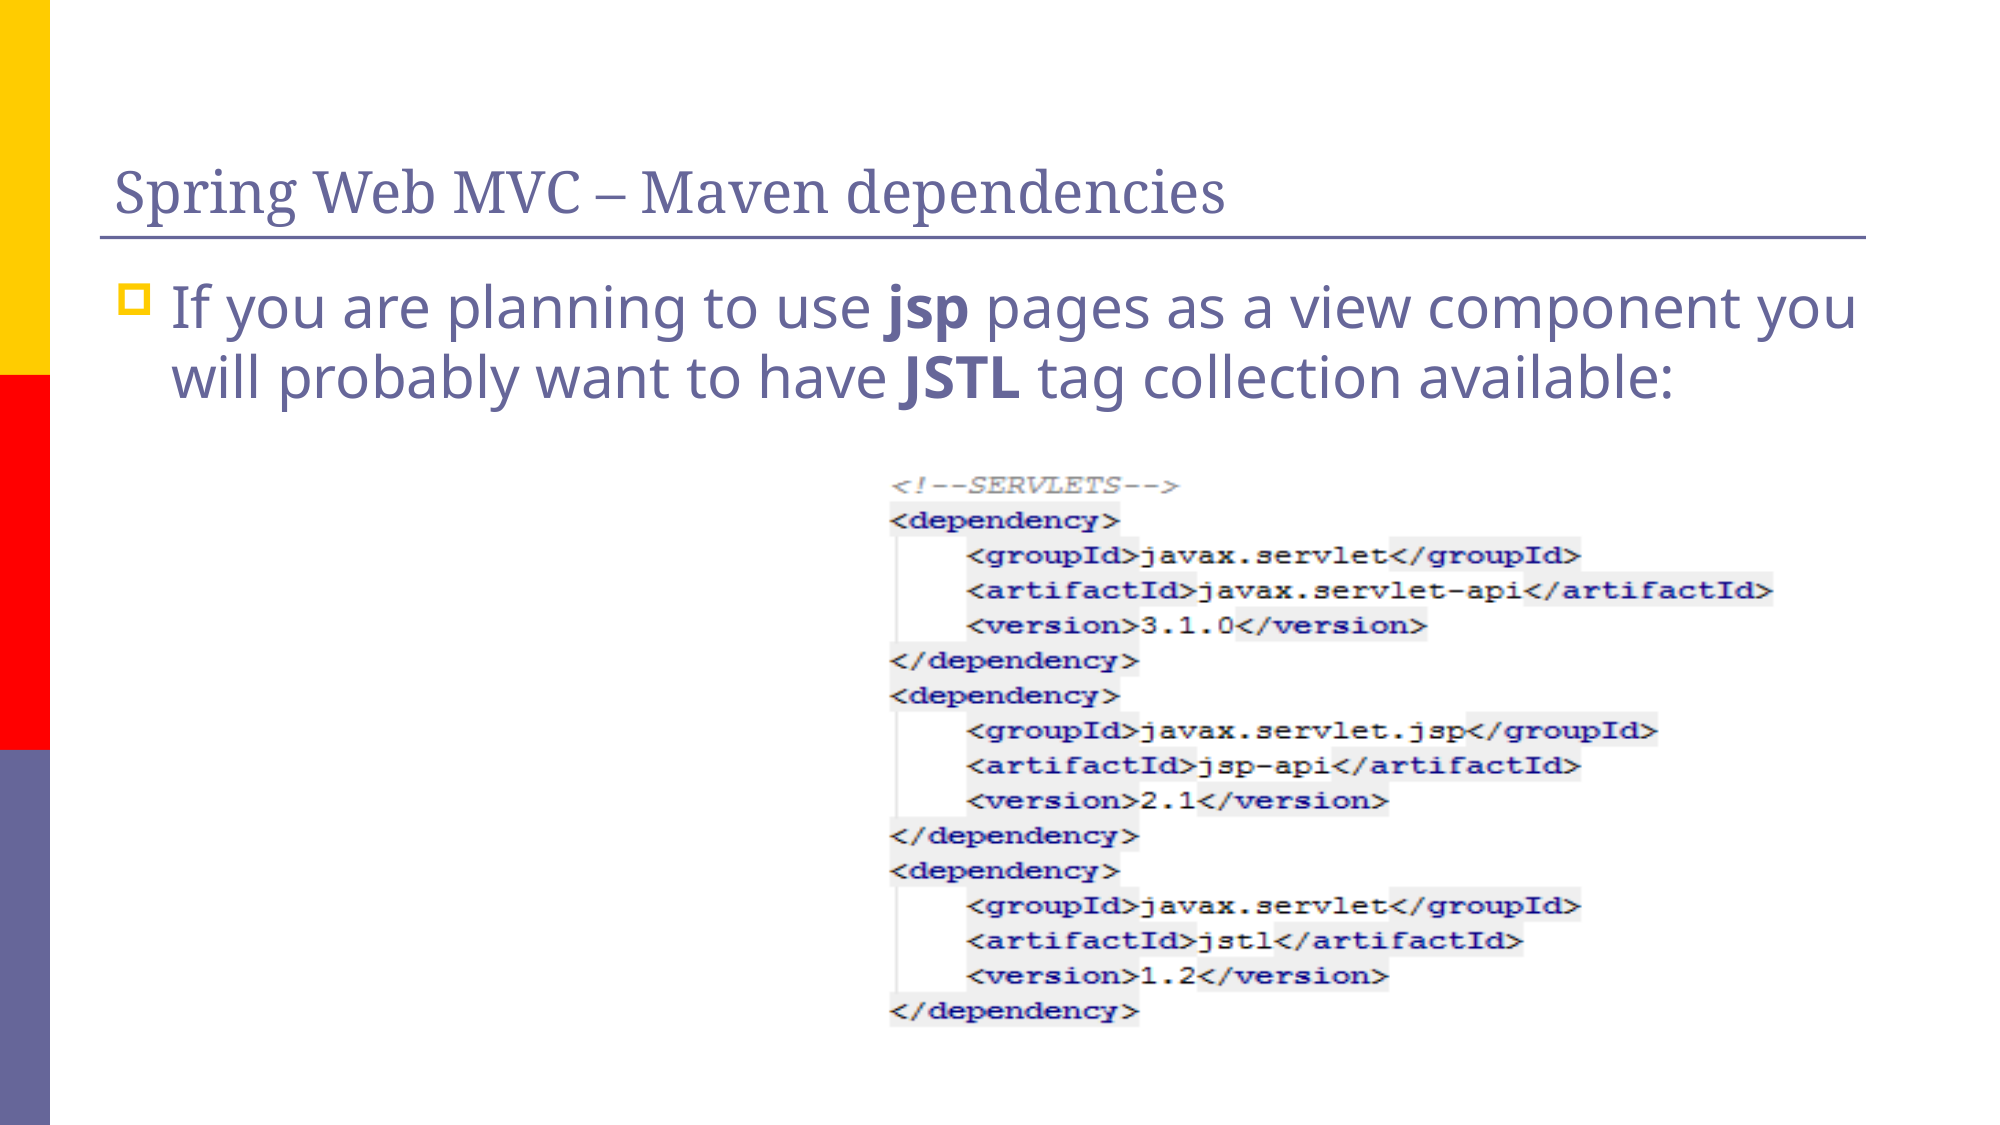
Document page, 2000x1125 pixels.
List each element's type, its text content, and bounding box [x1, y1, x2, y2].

title Spring Web MVC – Maven dependencies [99, 45, 1867, 233]
list If you are planning to use jsp pages as a view component you will probably want to have JSTL tag collection available: Note that newer versions of this artifacts may be available in repositories [99, 262, 1900, 1006]
picture [822, 467, 1807, 1047]
